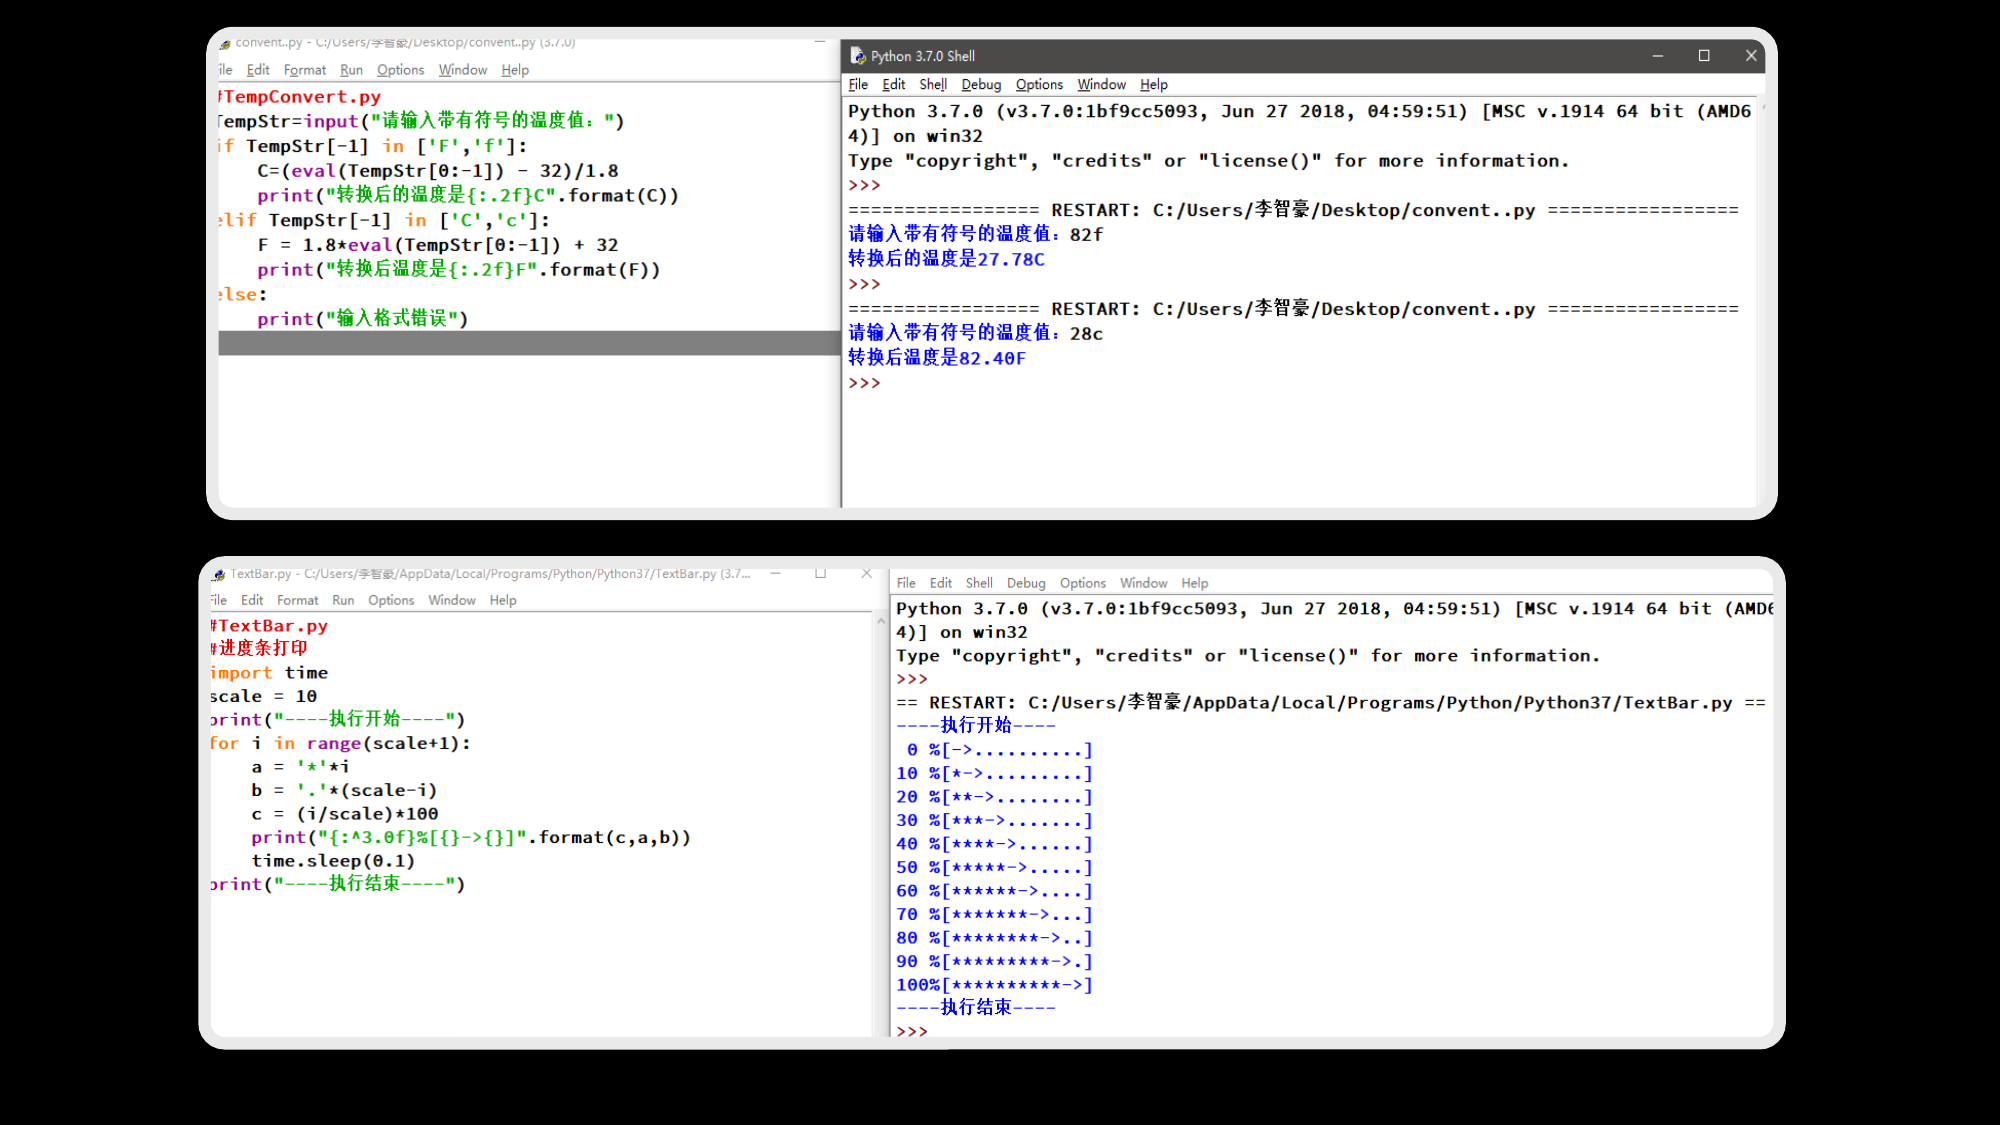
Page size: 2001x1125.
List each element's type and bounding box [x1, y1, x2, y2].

picture [204, 562, 1780, 1044]
picture [212, 33, 1772, 514]
